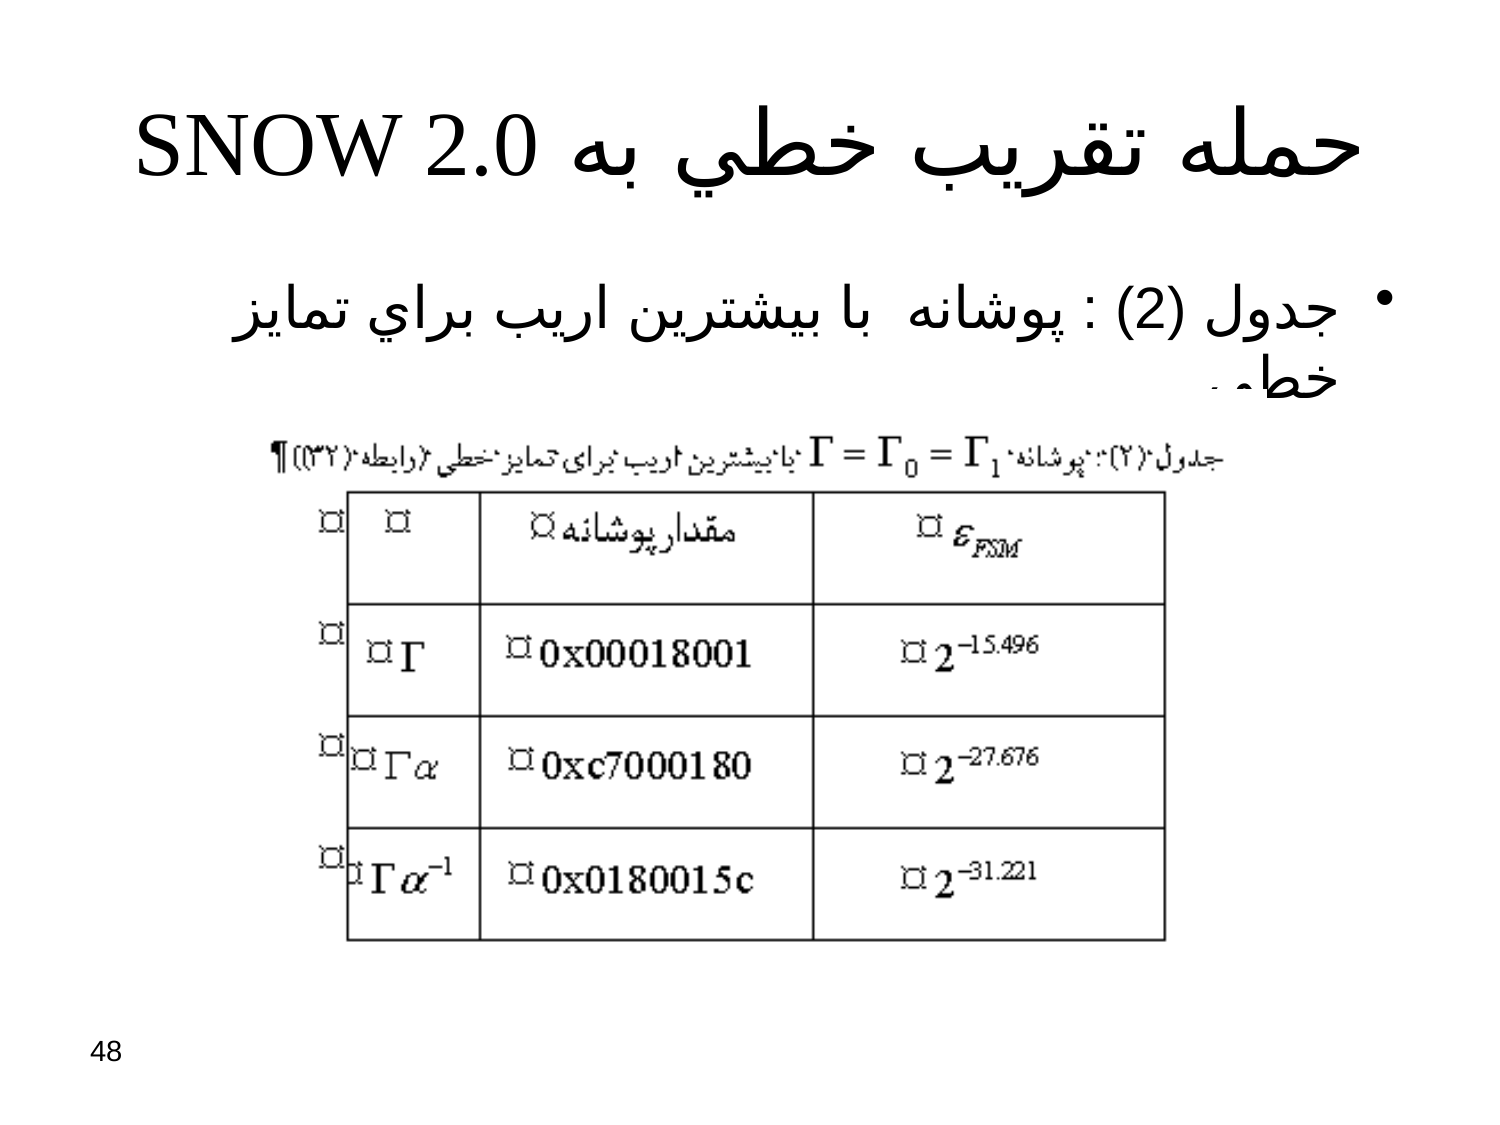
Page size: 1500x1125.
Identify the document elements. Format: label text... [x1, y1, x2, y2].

list جدول (2) : پوشانه با بيشترين اريب براي تمايز خطي [75, 262, 1412, 480]
picture [249, 389, 1267, 999]
slide_number 48 [75, 1024, 425, 1103]
title حمله تقريب خطي به SNOW 2.0 [75, 45, 1425, 233]
